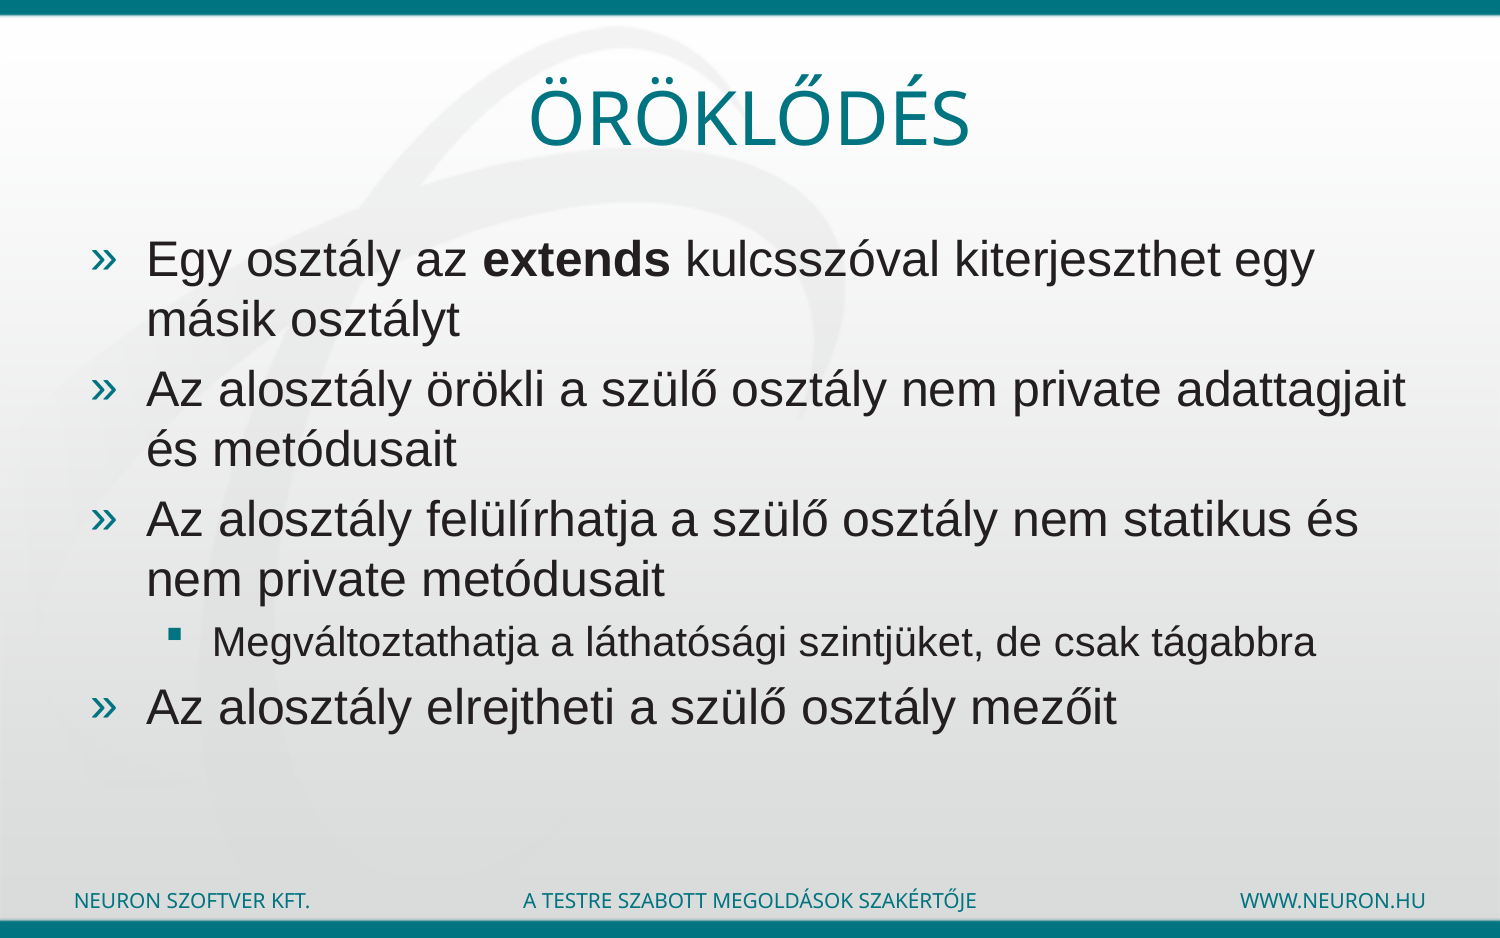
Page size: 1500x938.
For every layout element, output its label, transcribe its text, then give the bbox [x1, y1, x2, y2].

list Egy osztály az extends kulcsszóval kiterjeszthet egy másik osztályt Az alosztály örökli a szülő osztály nem private adattagjait és metódusait Az alosztály felülírhatja a szülő osztály nem statikus és nem private metódusait Megváltoztathatja a láthatósági szintjüket, de csak tágabbra Az alosztály elrejtheti a szülő osztály mezőit [75, 218, 1425, 838]
picture [0, 0, 1500, 938]
title Öröklődés [75, 37, 1425, 194]
